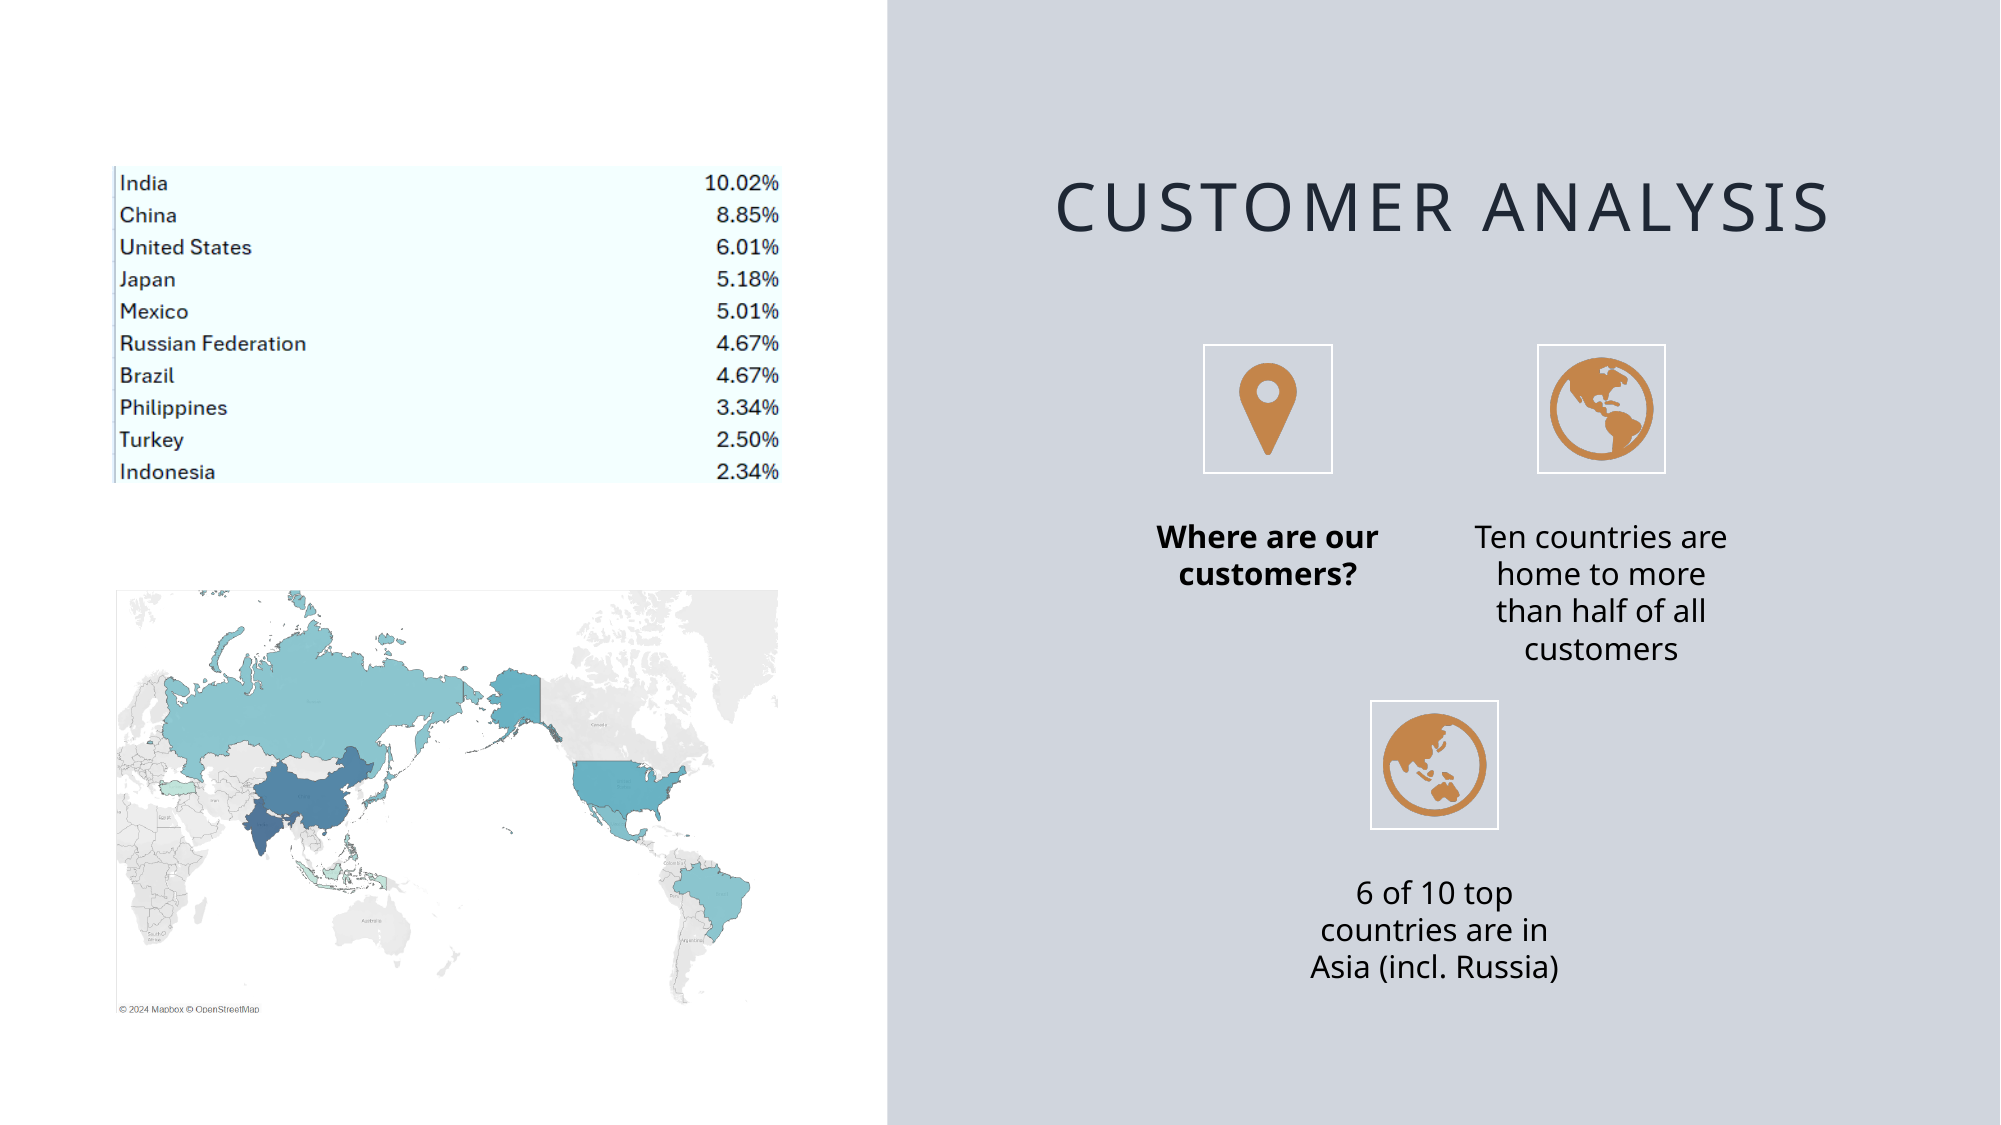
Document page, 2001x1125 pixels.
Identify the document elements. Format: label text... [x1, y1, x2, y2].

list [984, 300, 1885, 1032]
picture [116, 587, 778, 1013]
text_box [886, 0, 2000, 1125]
text_box [0, 0, 886, 1125]
title Customer Analysis [999, 74, 1885, 253]
picture [112, 166, 782, 483]
